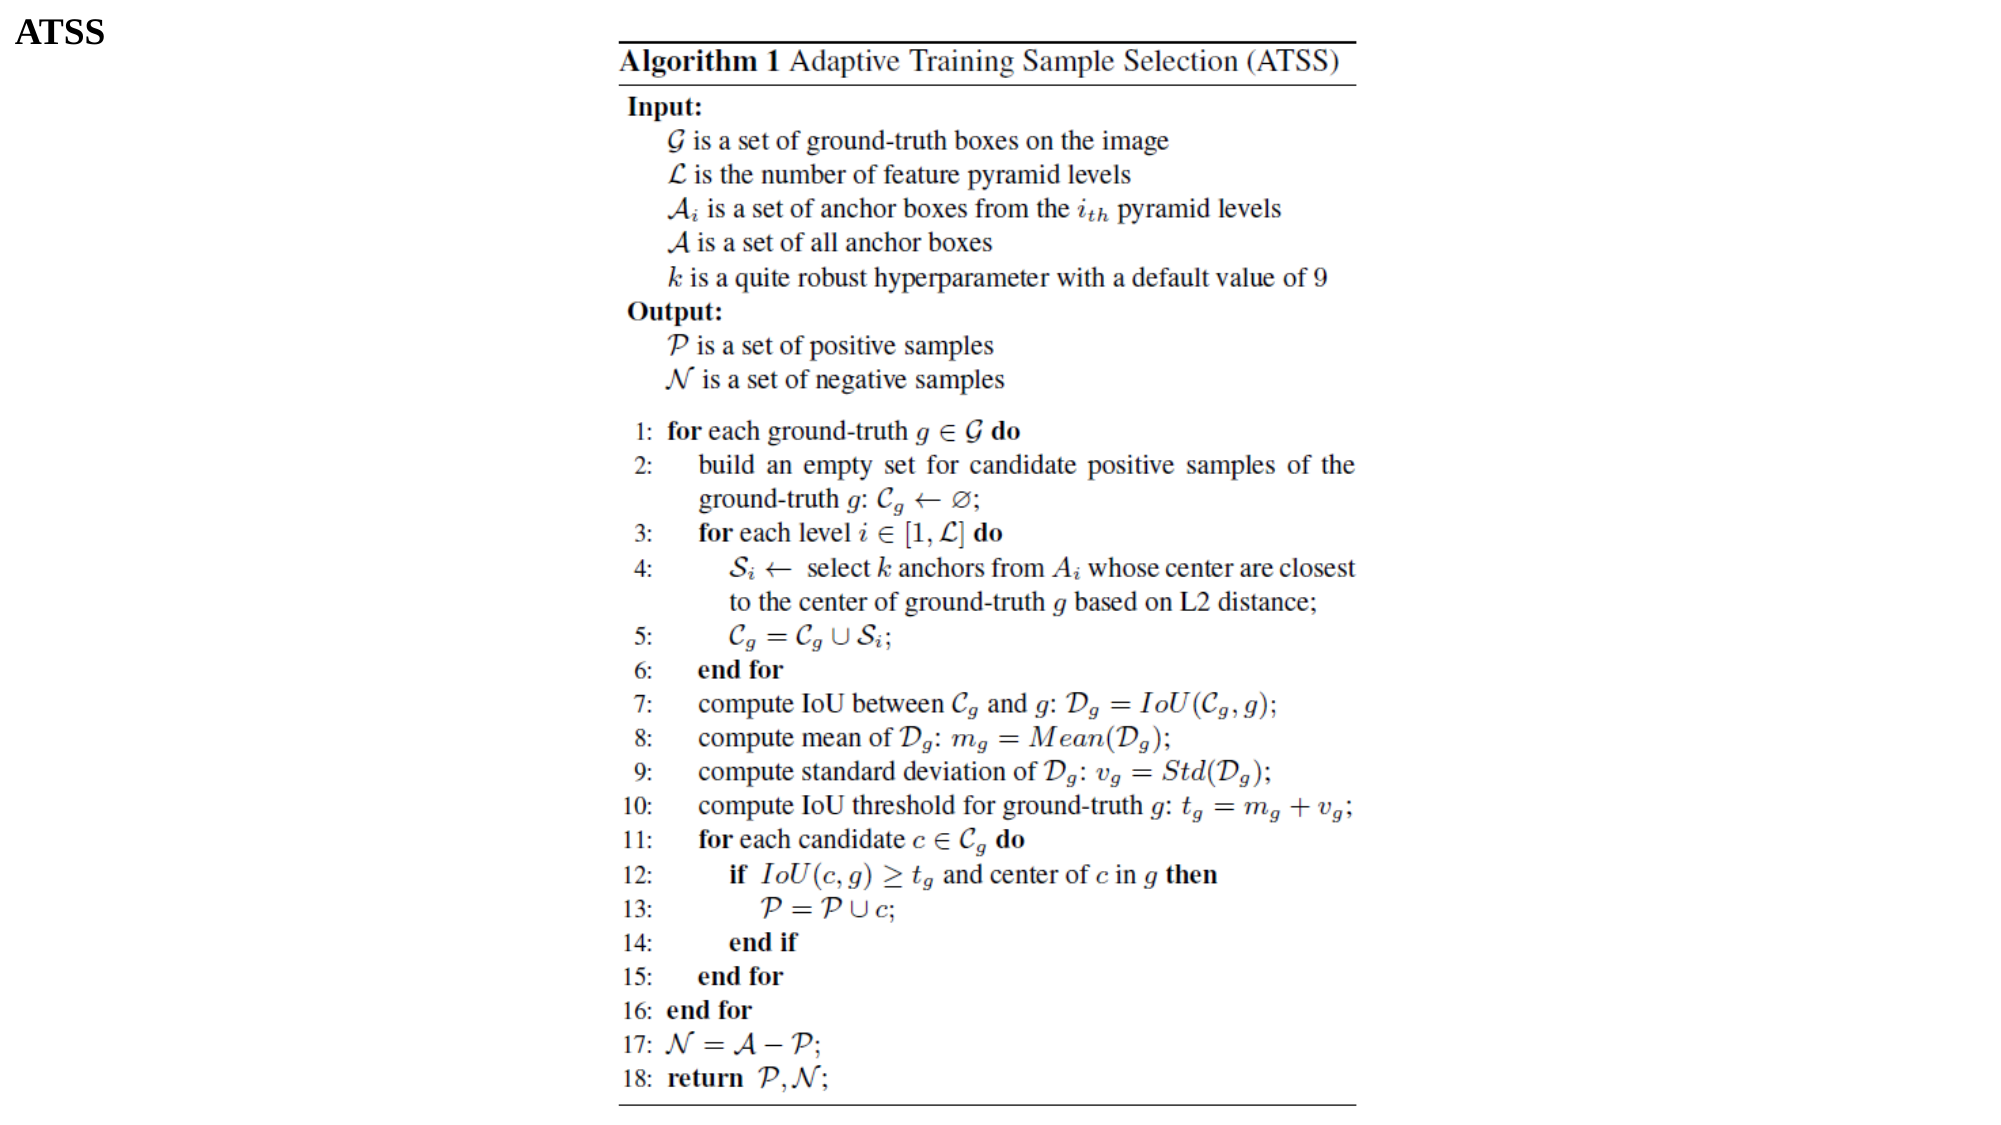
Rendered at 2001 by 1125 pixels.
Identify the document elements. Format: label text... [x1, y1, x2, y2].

text_box ATSS [0, 0, 134, 60]
picture [600, 25, 1400, 1125]
